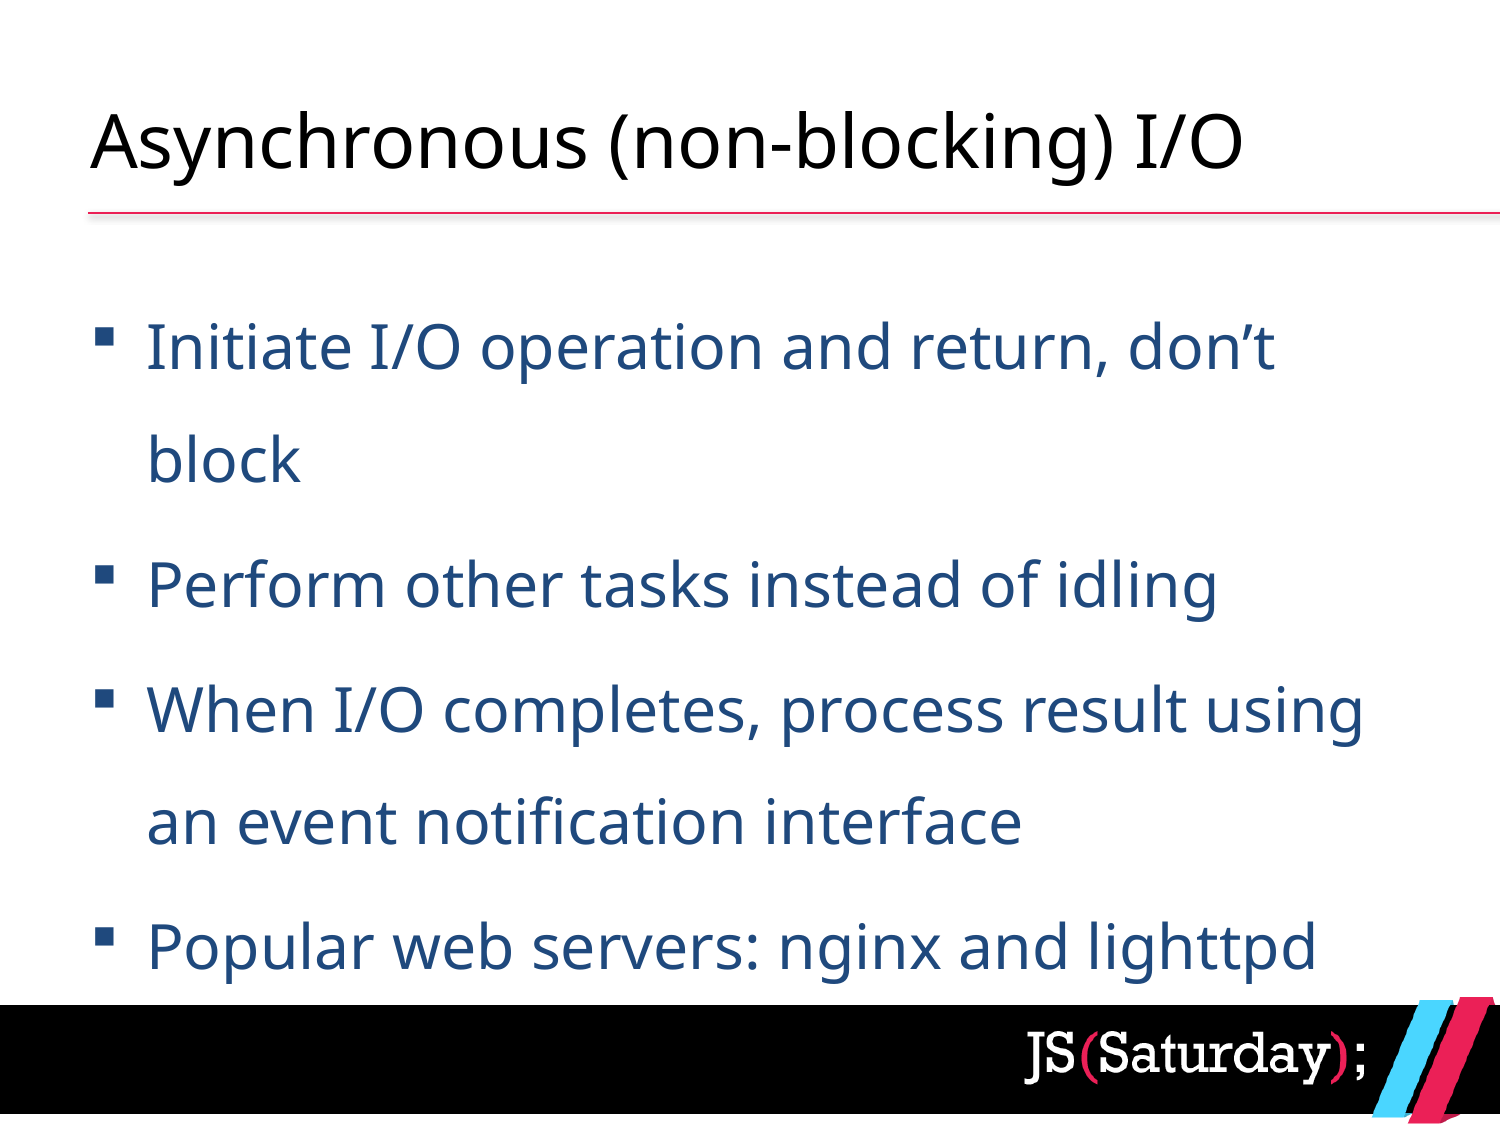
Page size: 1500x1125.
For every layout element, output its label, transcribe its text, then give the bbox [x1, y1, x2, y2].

title Asynchronous (non-blocking) I/O [75, 45, 1425, 233]
list Initiate I/O operation and return, don’t block Perform other tasks instead of idling When I/O completes, process result using an event notification interface Popular web servers: nginx and lighttpd [75, 262, 1425, 1005]
picture [0, 993, 1500, 1124]
